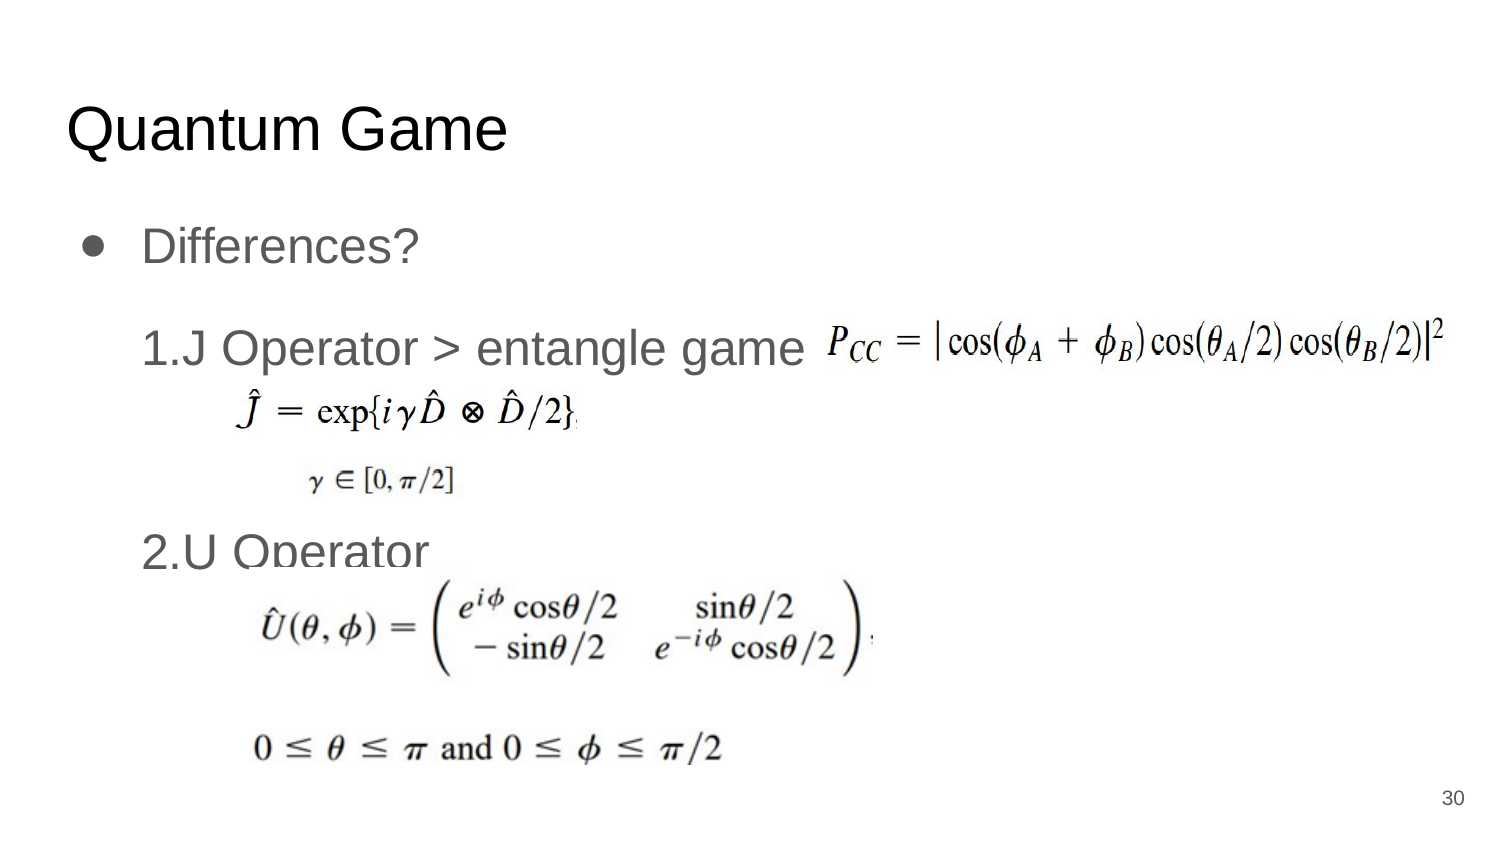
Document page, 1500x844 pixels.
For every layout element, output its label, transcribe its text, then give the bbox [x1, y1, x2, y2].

picture [303, 463, 464, 500]
list Differences? 1.J Operator > entangle game 2.U Operator Pei Zhang, Xiao-Qi Zhou, Yun-Long Wang, Bi-Heng Liu, Pete Shadbolt, Yong-Sheng Zhang, Hong Gao, Fu-Li Li, Jeremy L. O’Brien, “Quantum gambling based on Nash-equilibrium” [51, 189, 1449, 750]
picture [249, 728, 724, 766]
title Quantum Game [51, 72, 1449, 167]
picture [235, 389, 577, 435]
picture [249, 567, 874, 688]
picture [825, 317, 1450, 371]
slide_number ‹#› [1389, 764, 1480, 830]
